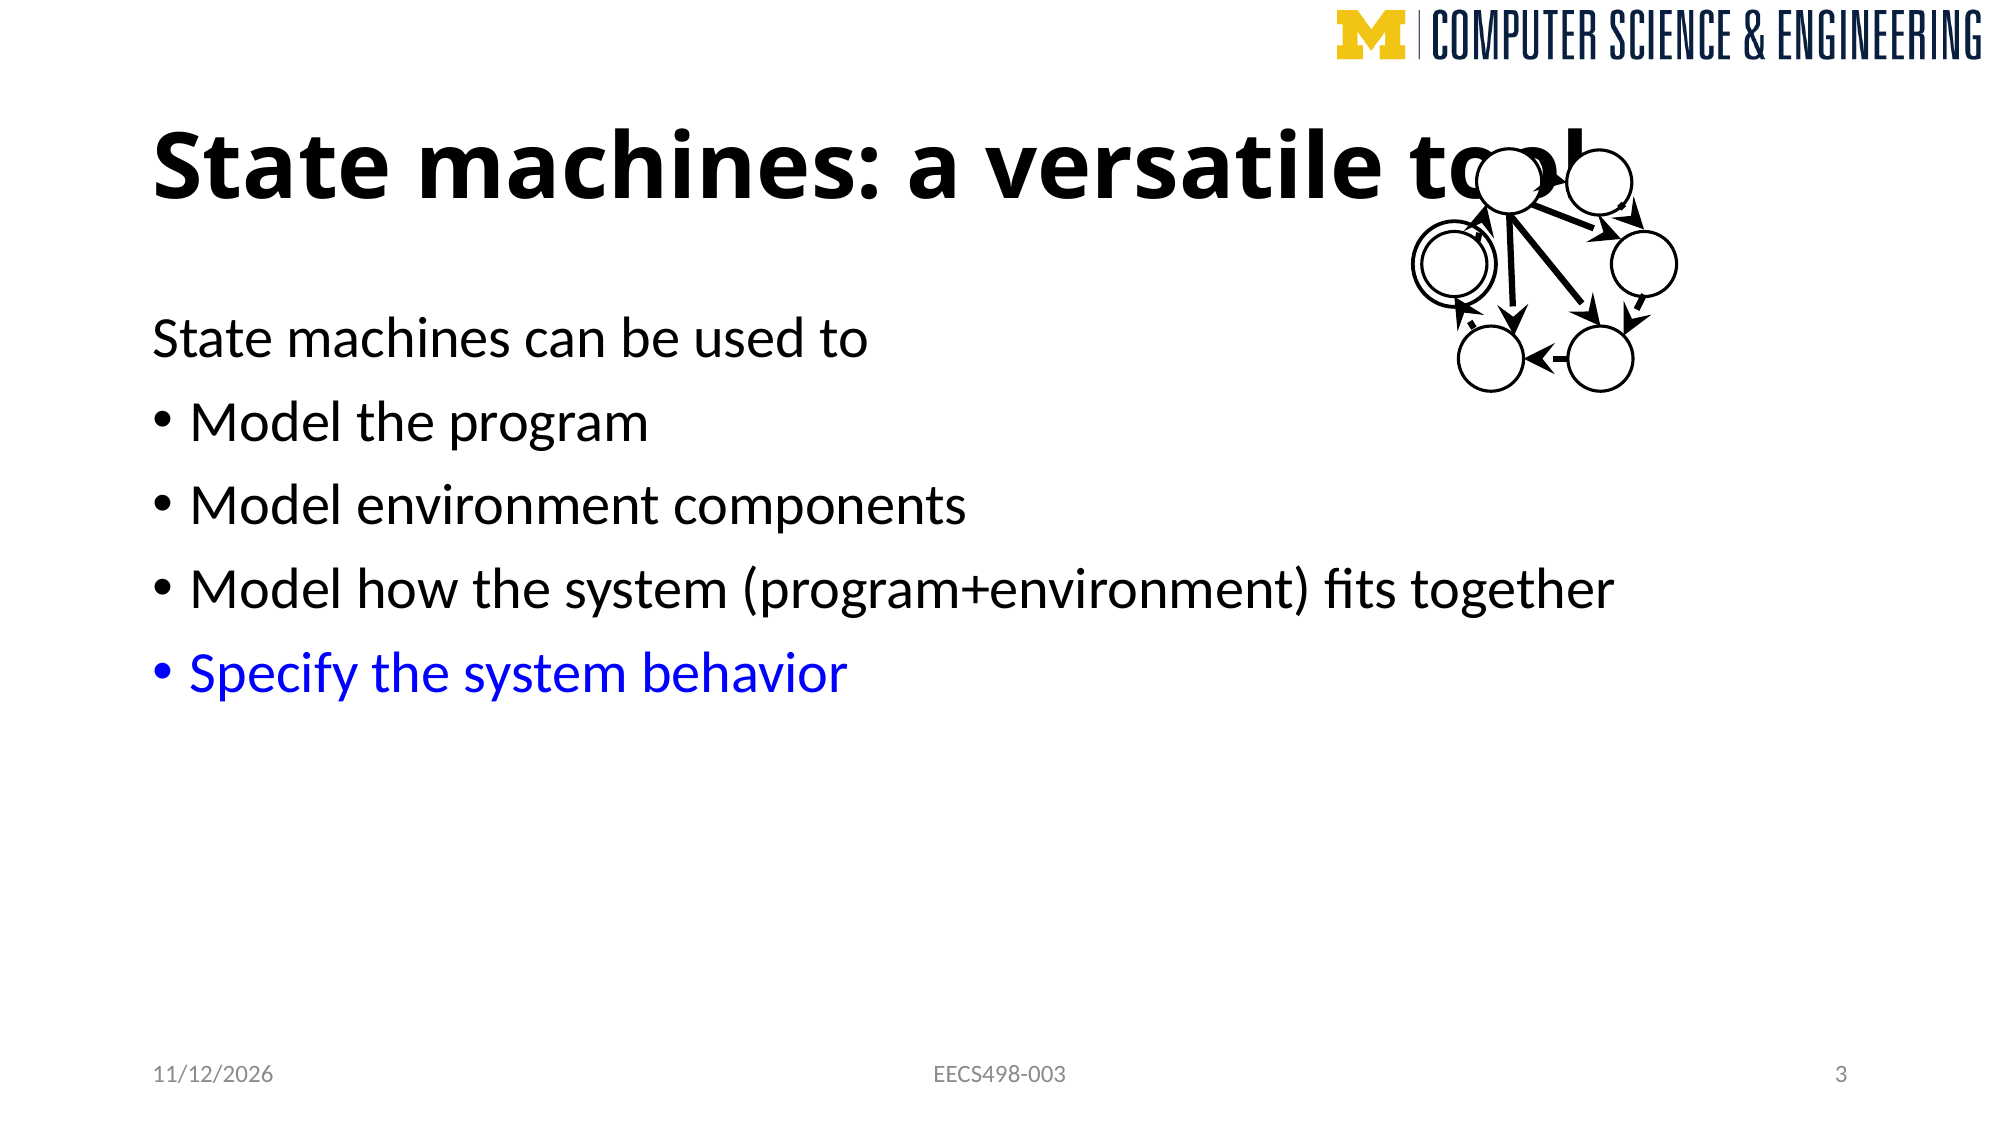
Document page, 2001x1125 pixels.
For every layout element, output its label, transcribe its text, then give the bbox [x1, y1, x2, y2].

list State machines can be used to Model the program Model environment components Model how the system (program+environment) fits together Specify the system behavior [137, 299, 1863, 1014]
picture [1337, 9, 1981, 60]
footer EECS498-003 [662, 1042, 1338, 1103]
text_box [1412, 148, 1677, 392]
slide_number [137, 1042, 588, 1103]
slide_number 3 [1412, 1042, 1863, 1103]
title State machines: a versatile tool [137, 59, 1863, 278]
